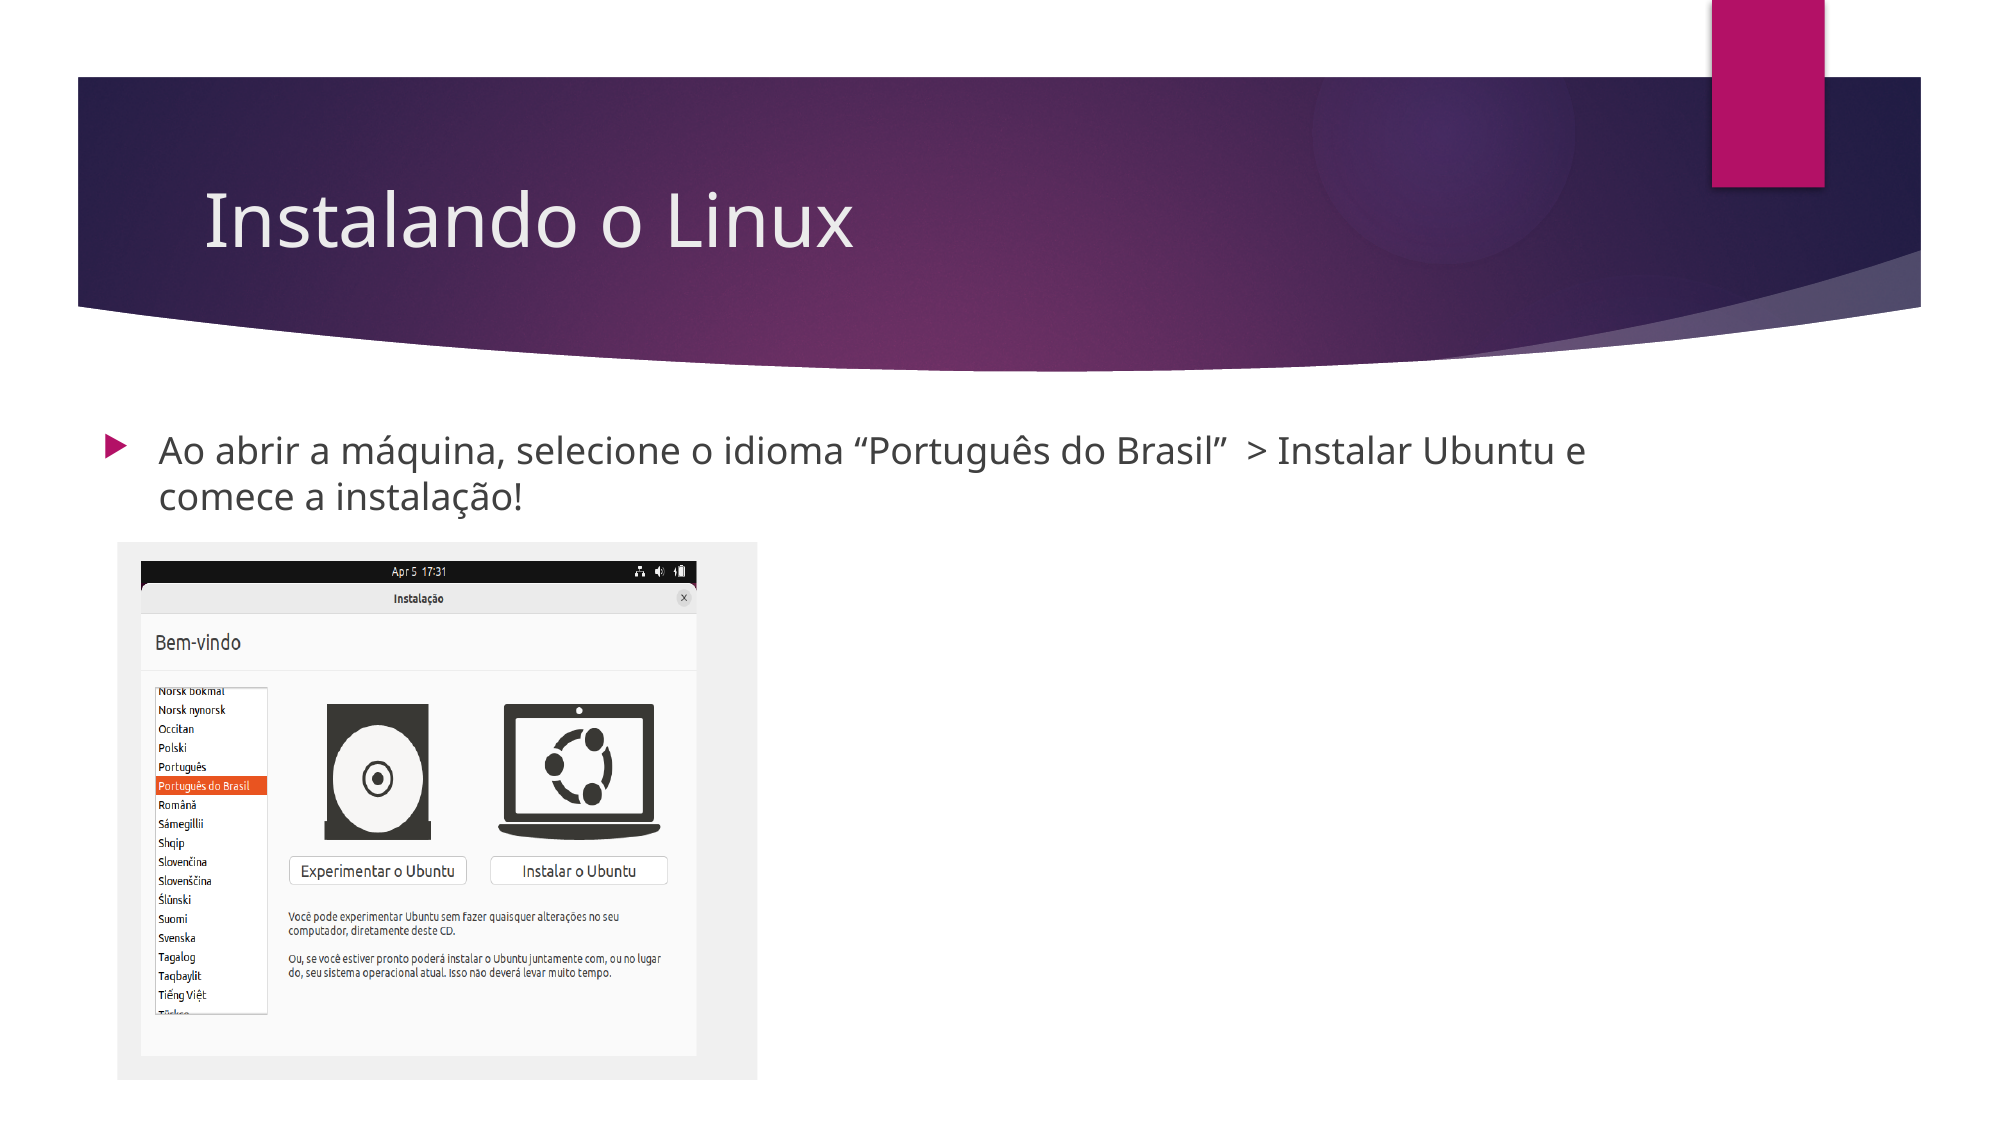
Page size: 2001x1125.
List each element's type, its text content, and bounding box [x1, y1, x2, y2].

title Instalando o Linux [189, 159, 1627, 276]
picture [117, 542, 758, 1081]
list Ao abrir a máquina, selecione o idioma “Português do Brasil” > Instalar Ubuntu e comece a instalação! [87, 420, 1638, 988]
